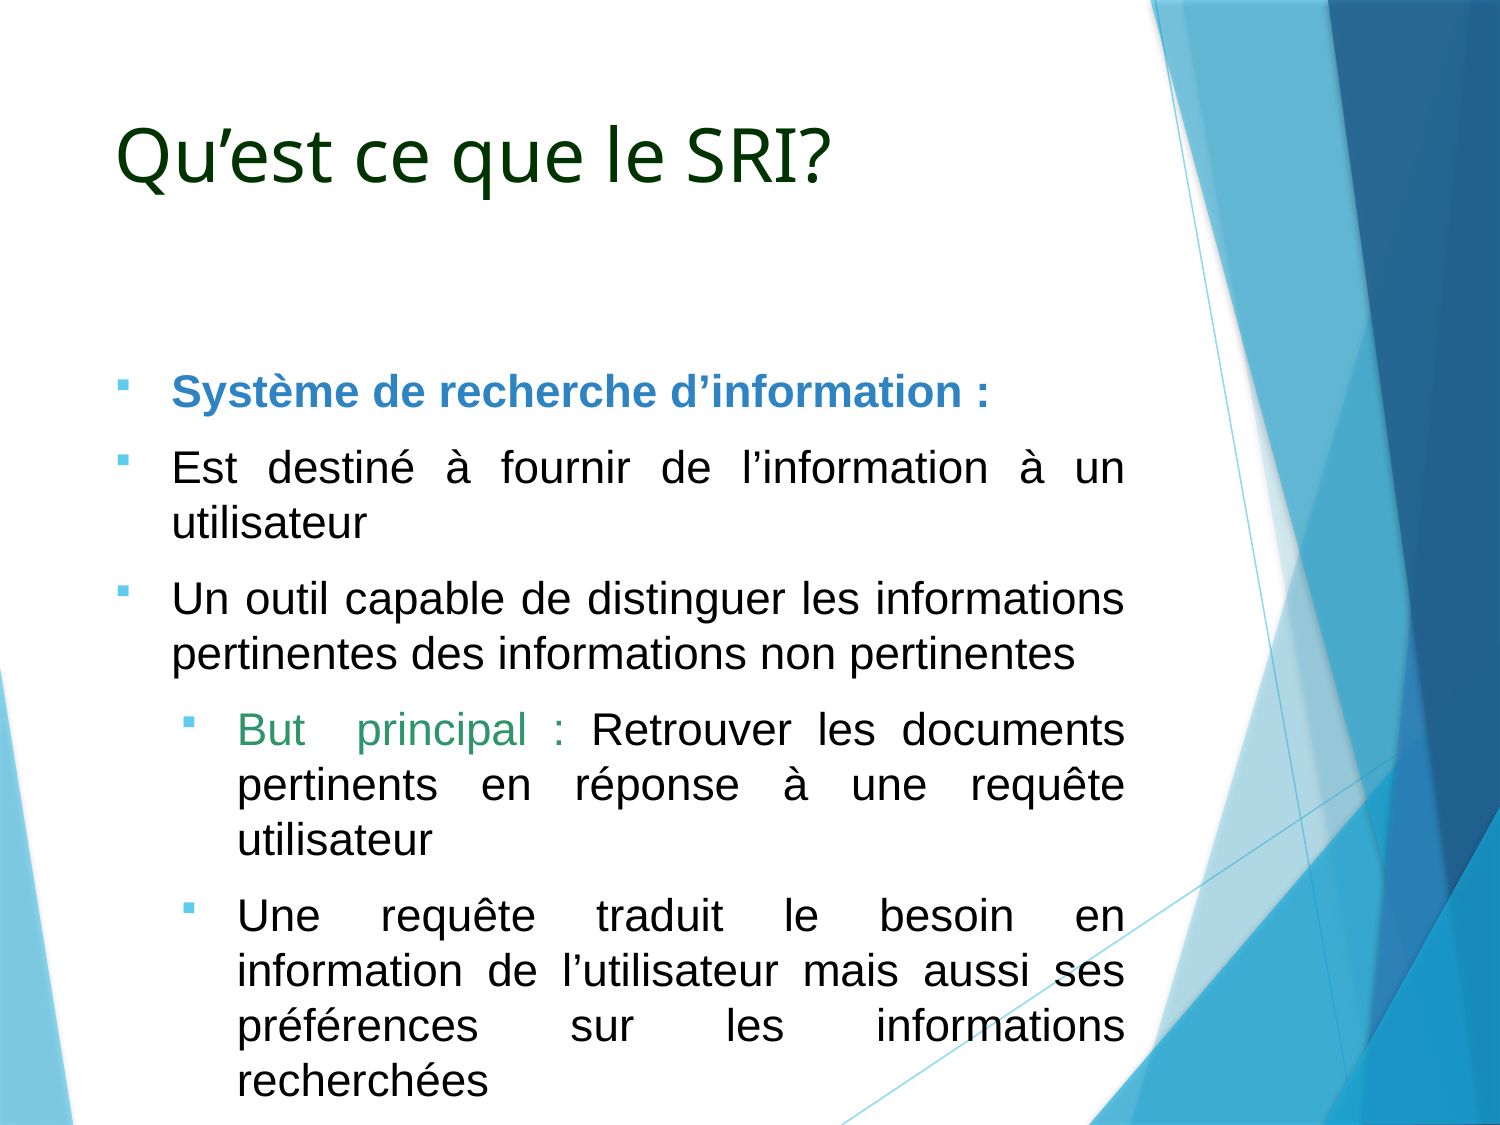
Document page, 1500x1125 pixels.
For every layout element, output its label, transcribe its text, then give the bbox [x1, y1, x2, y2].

title Qu’est ce que le SRI? [99, 99, 1142, 317]
list Système de recherche d’information : Est destiné à fournir de l’information à un utilisateur Un outil capable de distinguer les informations pertinentes des informations non pertinentes But principal : Retrouver les documents pertinents en réponse à une requête utilisateur Une requête traduit le besoin en information de l’utilisateur mais aussi ses préférences sur les informations recherchées [99, 354, 1142, 992]
